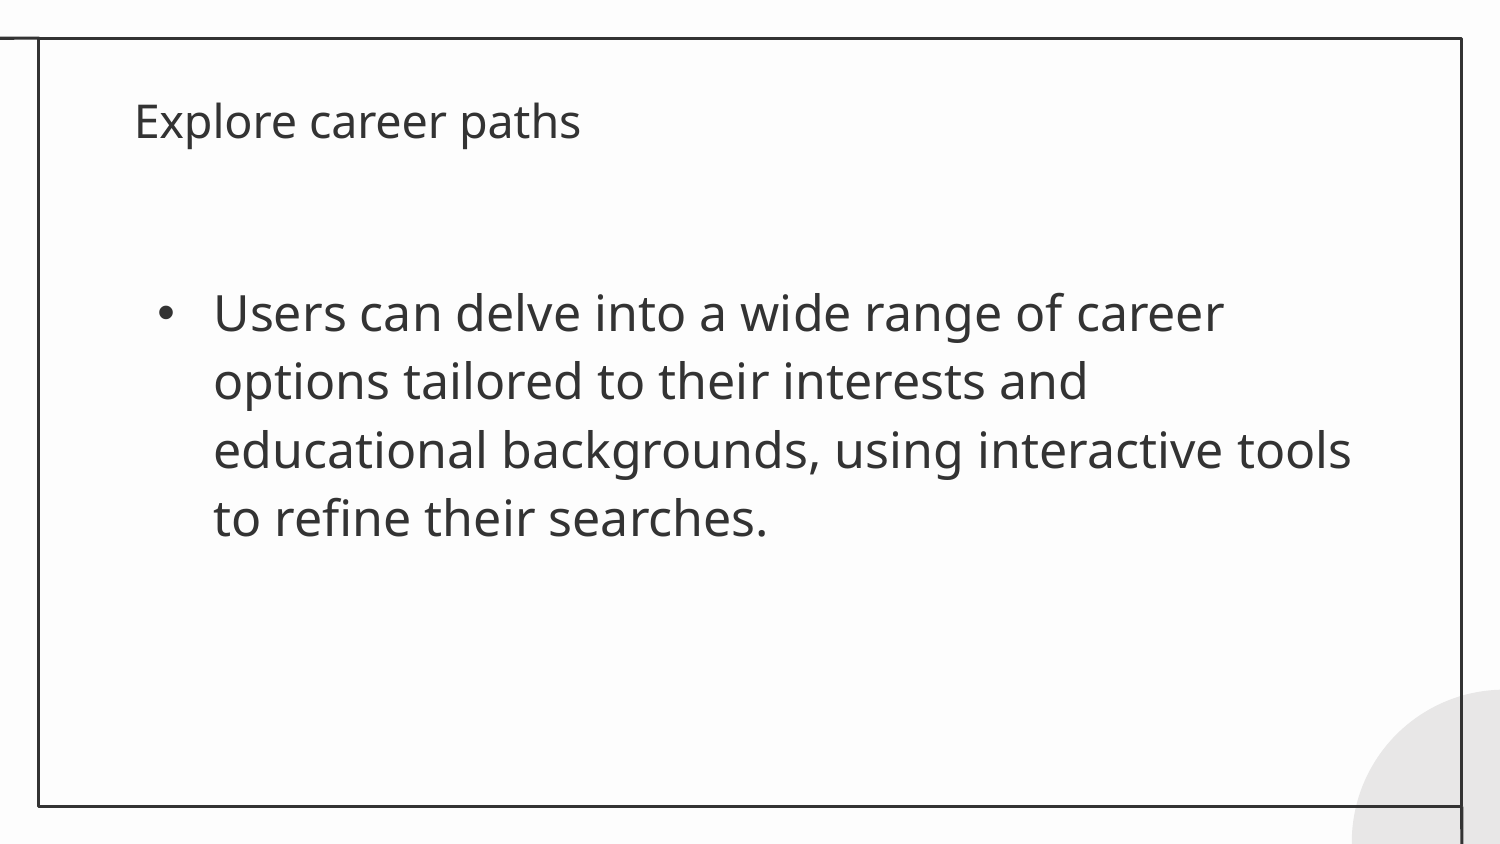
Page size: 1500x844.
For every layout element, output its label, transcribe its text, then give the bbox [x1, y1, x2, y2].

title Explore career paths [118, 73, 1383, 168]
list Users can delve into a wide range of career options tailored to their interests and educational backgrounds, using interactive tools to refine their searches. [118, 263, 1383, 793]
